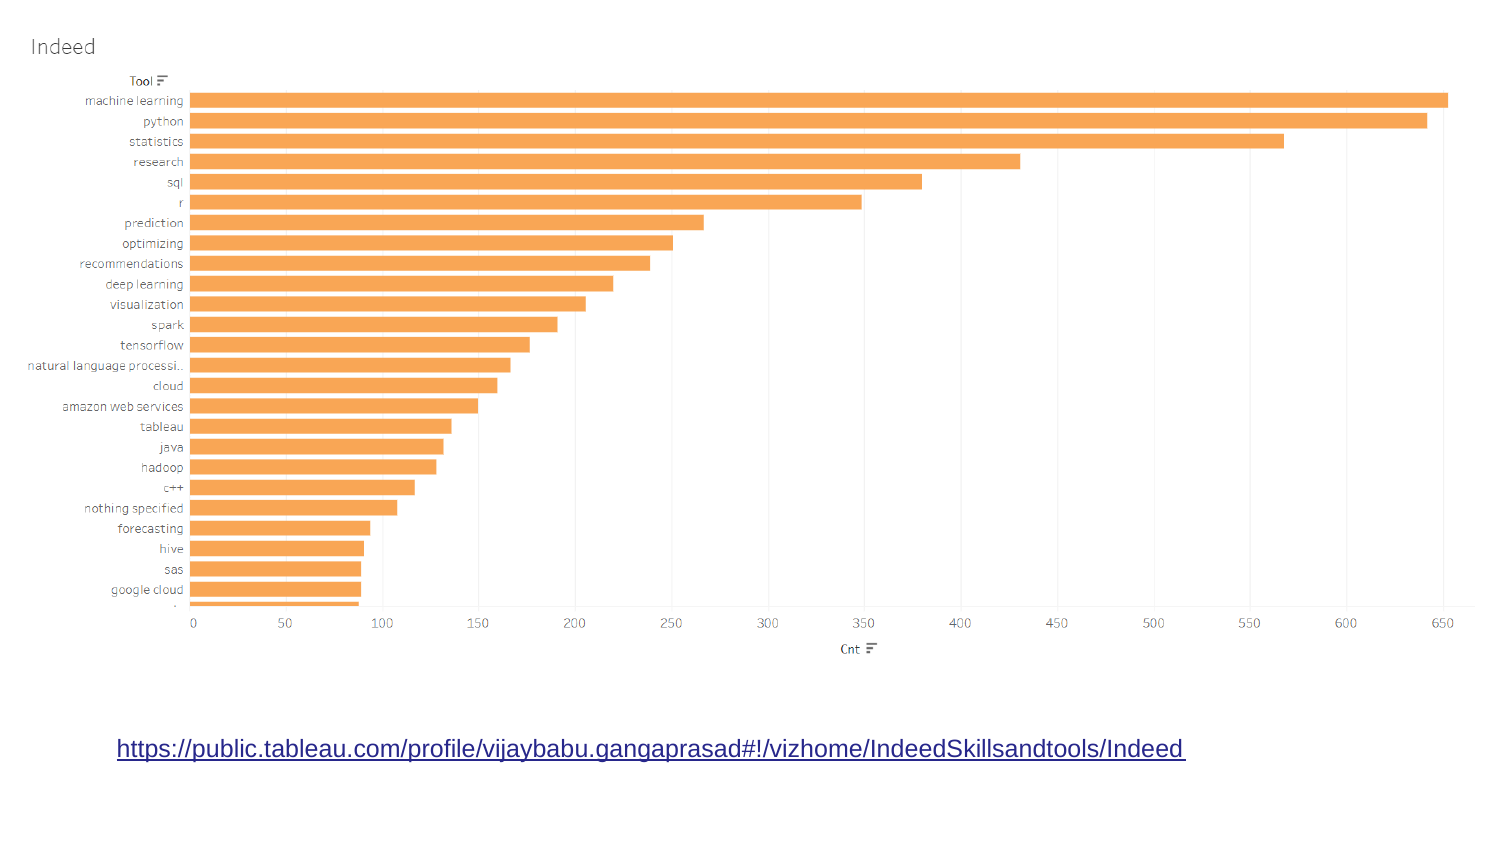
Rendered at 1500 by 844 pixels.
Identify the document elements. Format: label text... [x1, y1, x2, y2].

picture [24, 24, 1476, 659]
text_box https://public.tableau.com/profile/vijaybabu.gangaprasad#!/vizhome/IndeedSkillsandtools/Indeed [101, 717, 1305, 821]
